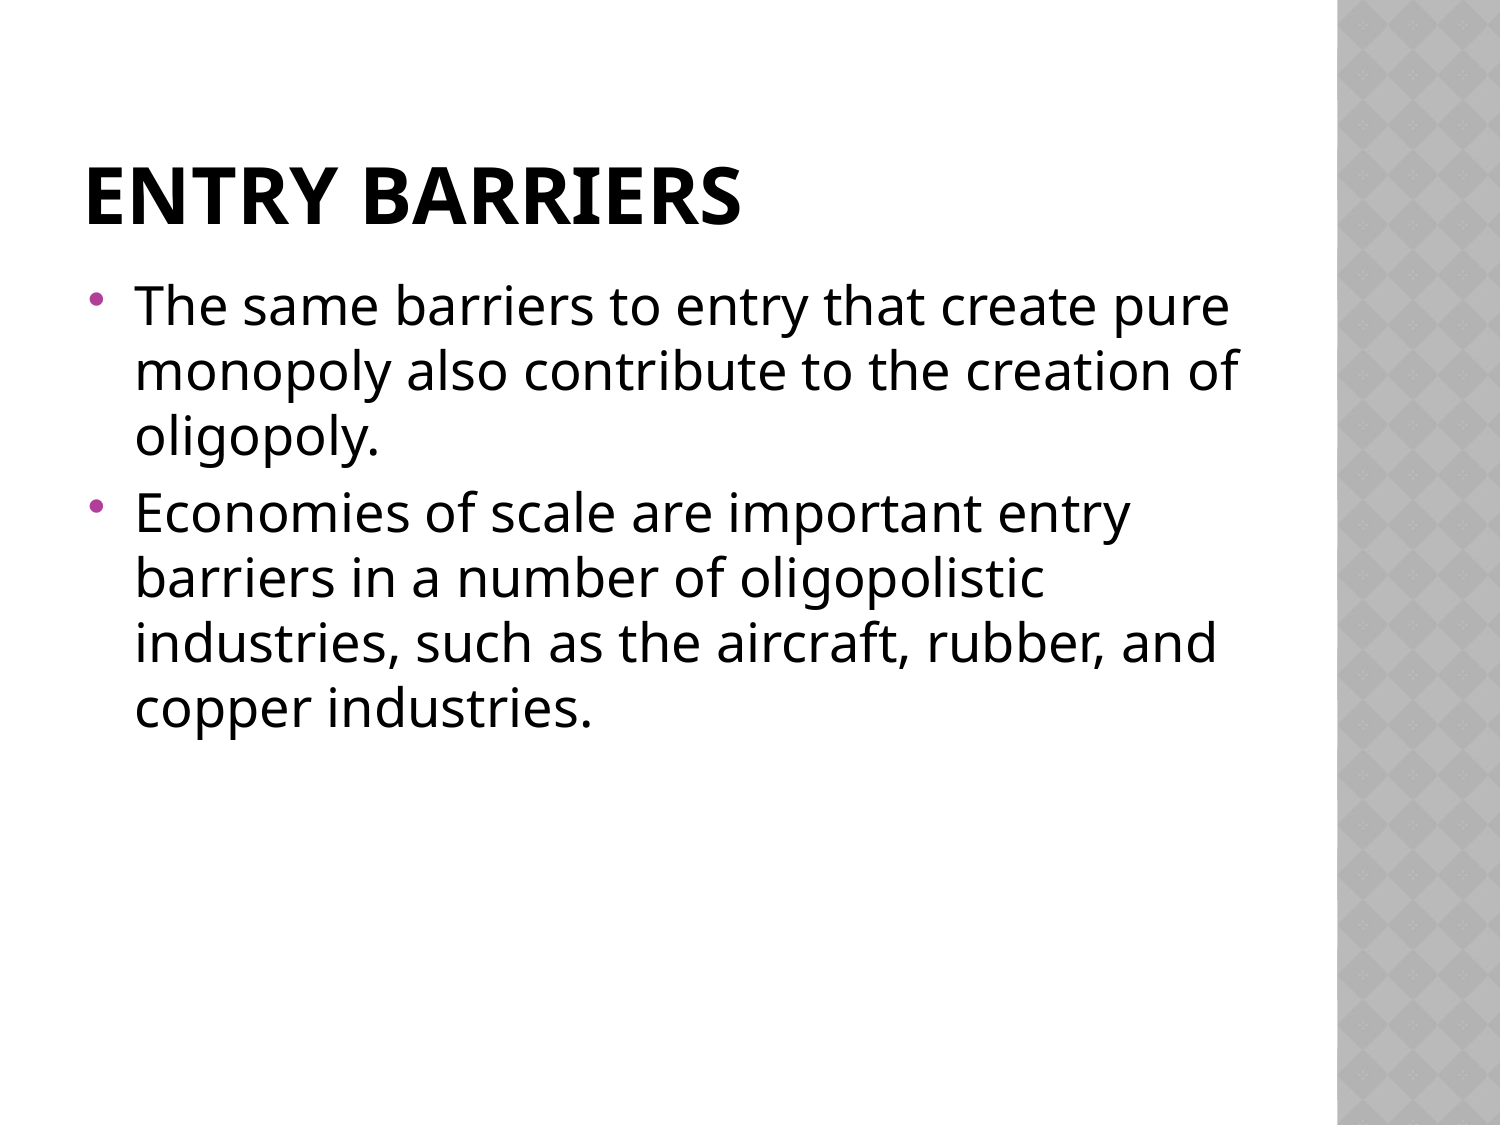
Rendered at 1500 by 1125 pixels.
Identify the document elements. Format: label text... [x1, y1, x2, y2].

title Entry Barriers [75, 52, 1263, 240]
list The same barriers to entry that create pure monopoly also contribute to the creation of oligopoly. Economies of scale are important entry barriers in a number of oligopolistic industries, such as the aircraft, rubber, and copper industries. [75, 264, 1263, 1059]
